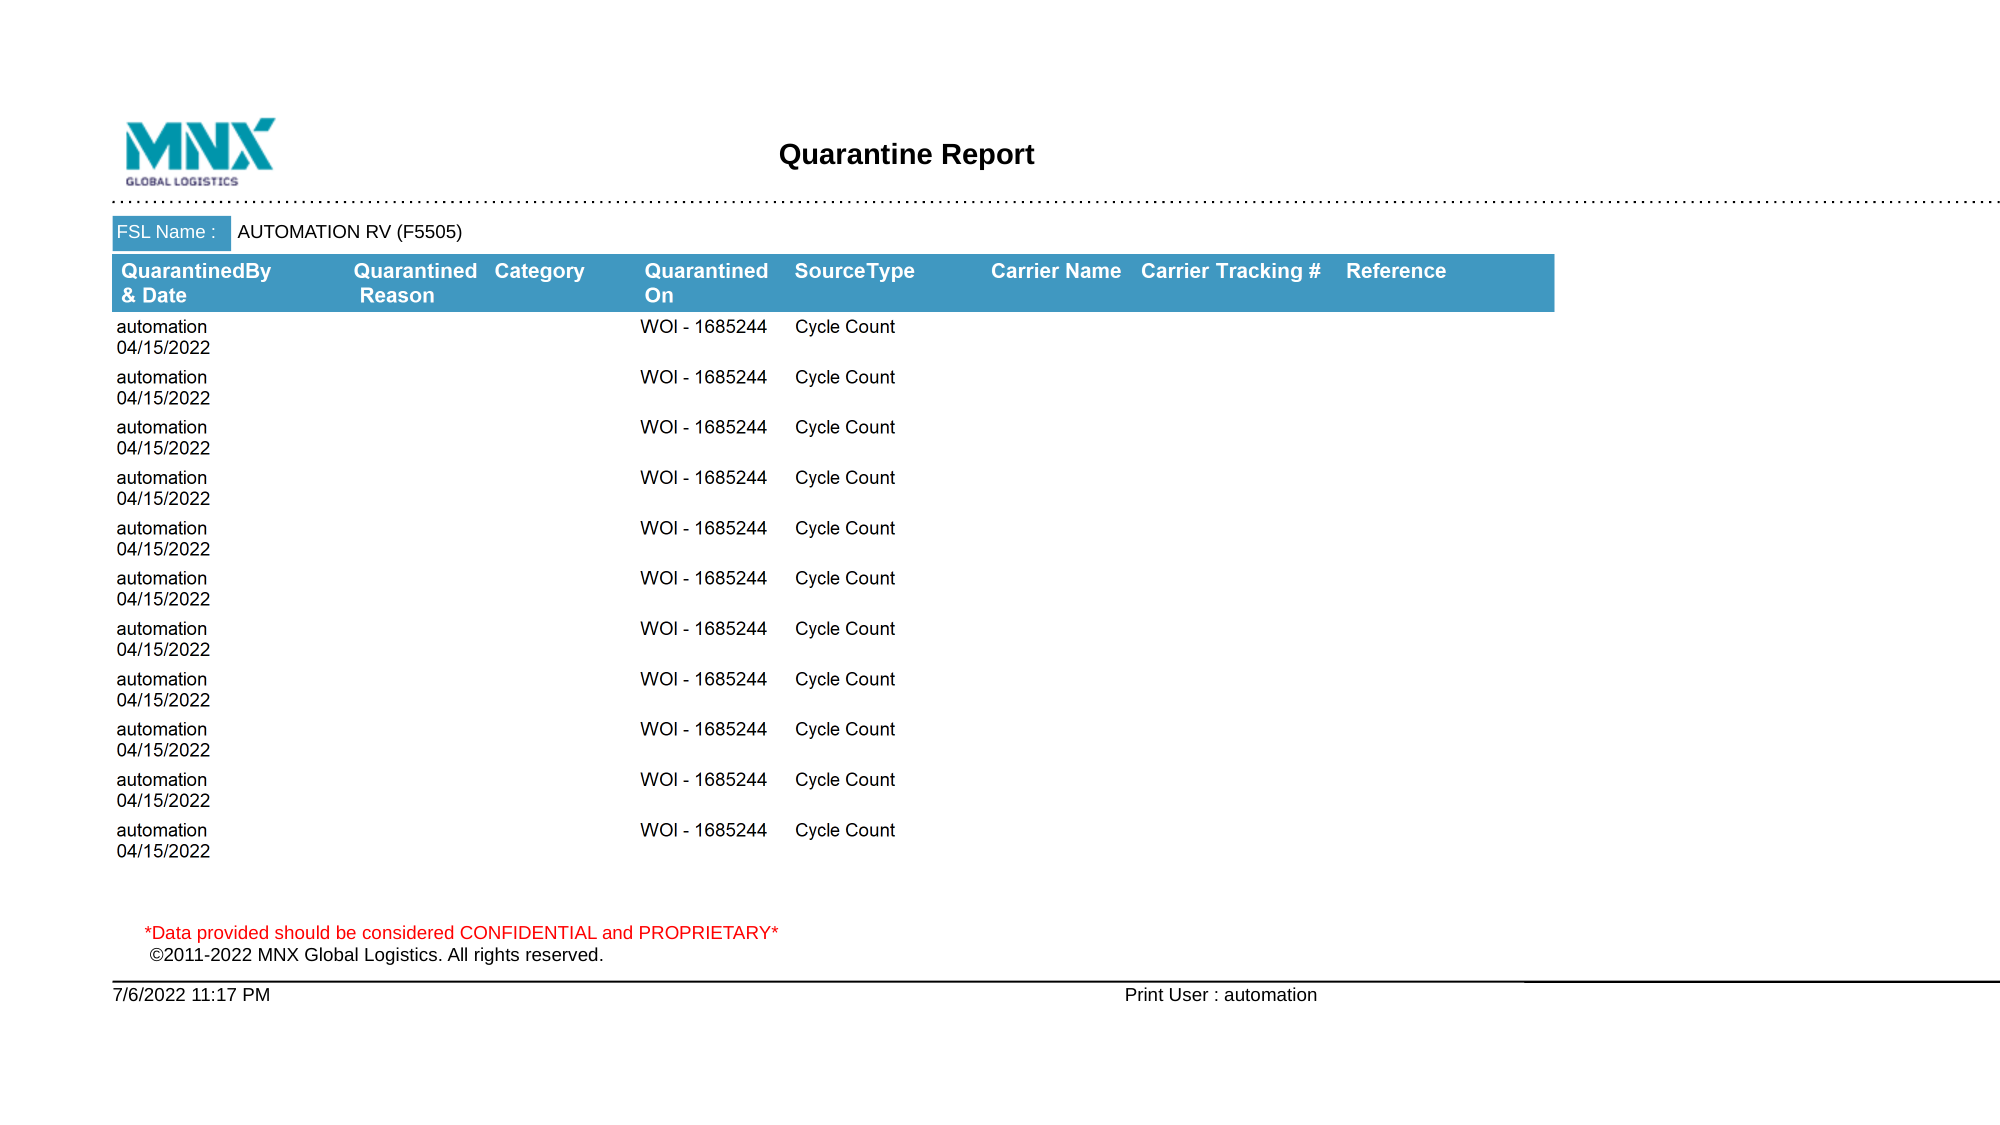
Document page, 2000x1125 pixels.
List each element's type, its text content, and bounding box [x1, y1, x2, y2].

picture [112, 254, 1555, 866]
text_box ©2011-2022 MNX Global Logistics. All rights reserved. [144, 942, 1158, 964]
text_box AUTOMATION RV (F5505) [233, 215, 669, 252]
picture [112, 115, 323, 188]
text_box *Data provided should be considered CONFIDENTIAL and PROPRIETARY* [144, 920, 1158, 942]
text_box 7/6/2022 11:17 PM [112, 983, 343, 1013]
text_box Quarantine Report [562, 131, 1252, 173]
text_box Print User : automation [1055, 983, 1387, 1013]
text_box FSL Name : [112, 215, 232, 252]
